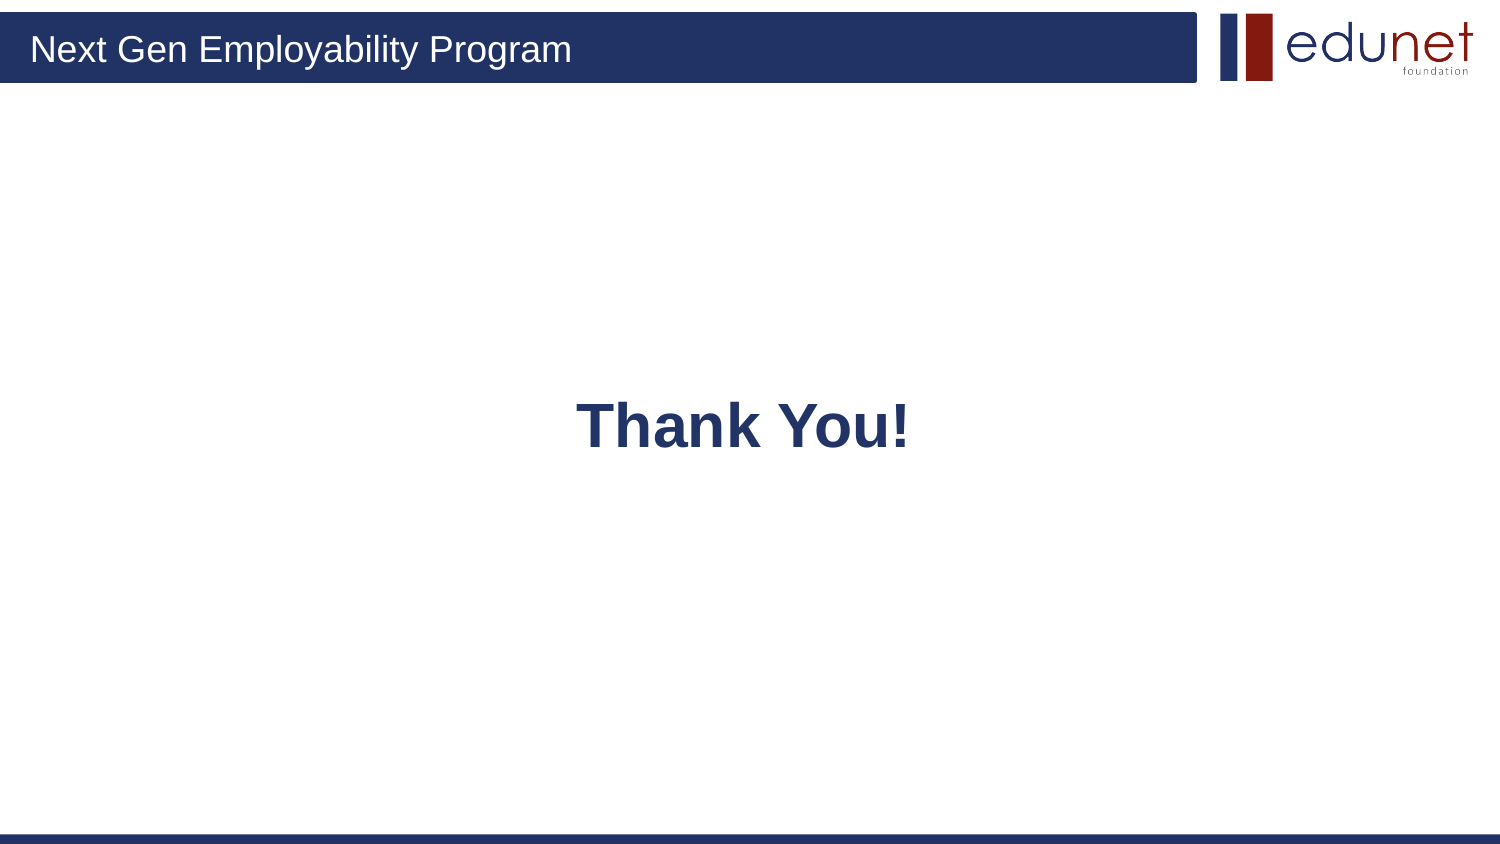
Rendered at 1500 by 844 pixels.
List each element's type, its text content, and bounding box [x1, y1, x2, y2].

picture [1279, 14, 1482, 82]
title Thank You! [574, 382, 928, 526]
